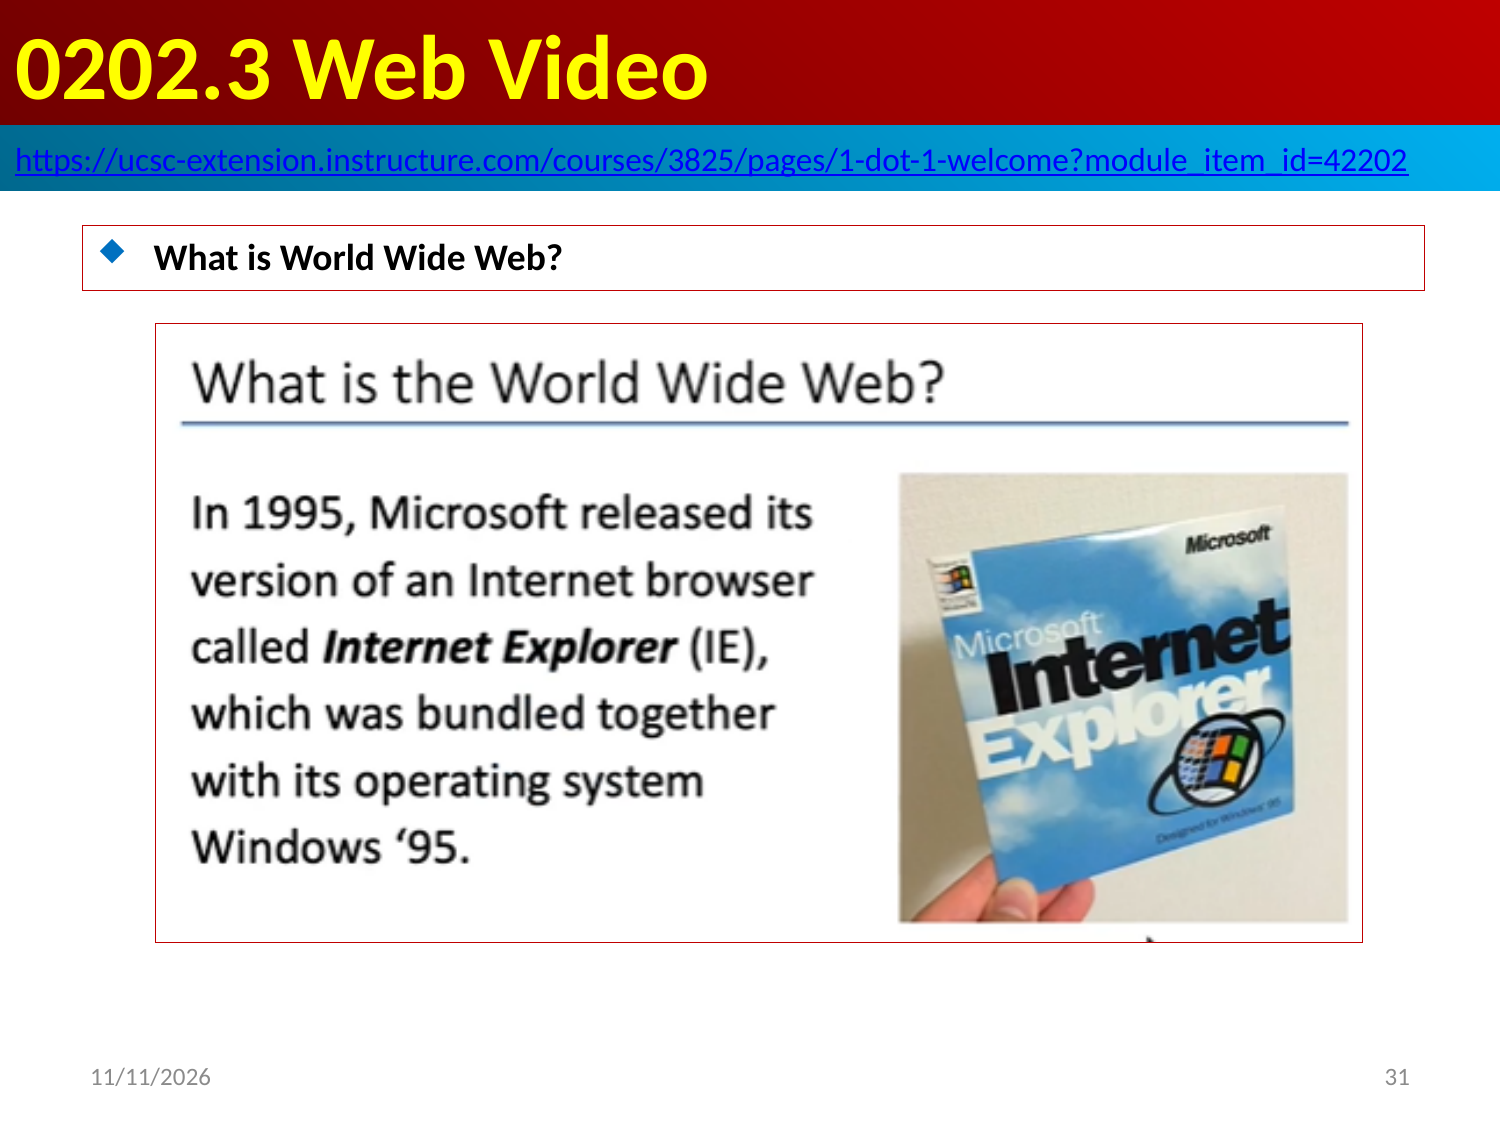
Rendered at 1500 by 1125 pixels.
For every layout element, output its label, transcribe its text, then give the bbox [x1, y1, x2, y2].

title 0202.3 Web Video [0, 0, 1500, 125]
text_box https://ucsc-extension.instructure.com/courses/3825/pages/1-dot-1-welcome?module_item_id=42202 [0, 125, 1500, 191]
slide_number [75, 1042, 425, 1109]
slide_number 31 [1074, 1042, 1425, 1109]
subtitle What is World Wide Web? [82, 225, 1425, 291]
text_box [119, 52, 183, 109]
picture [154, 322, 1363, 944]
